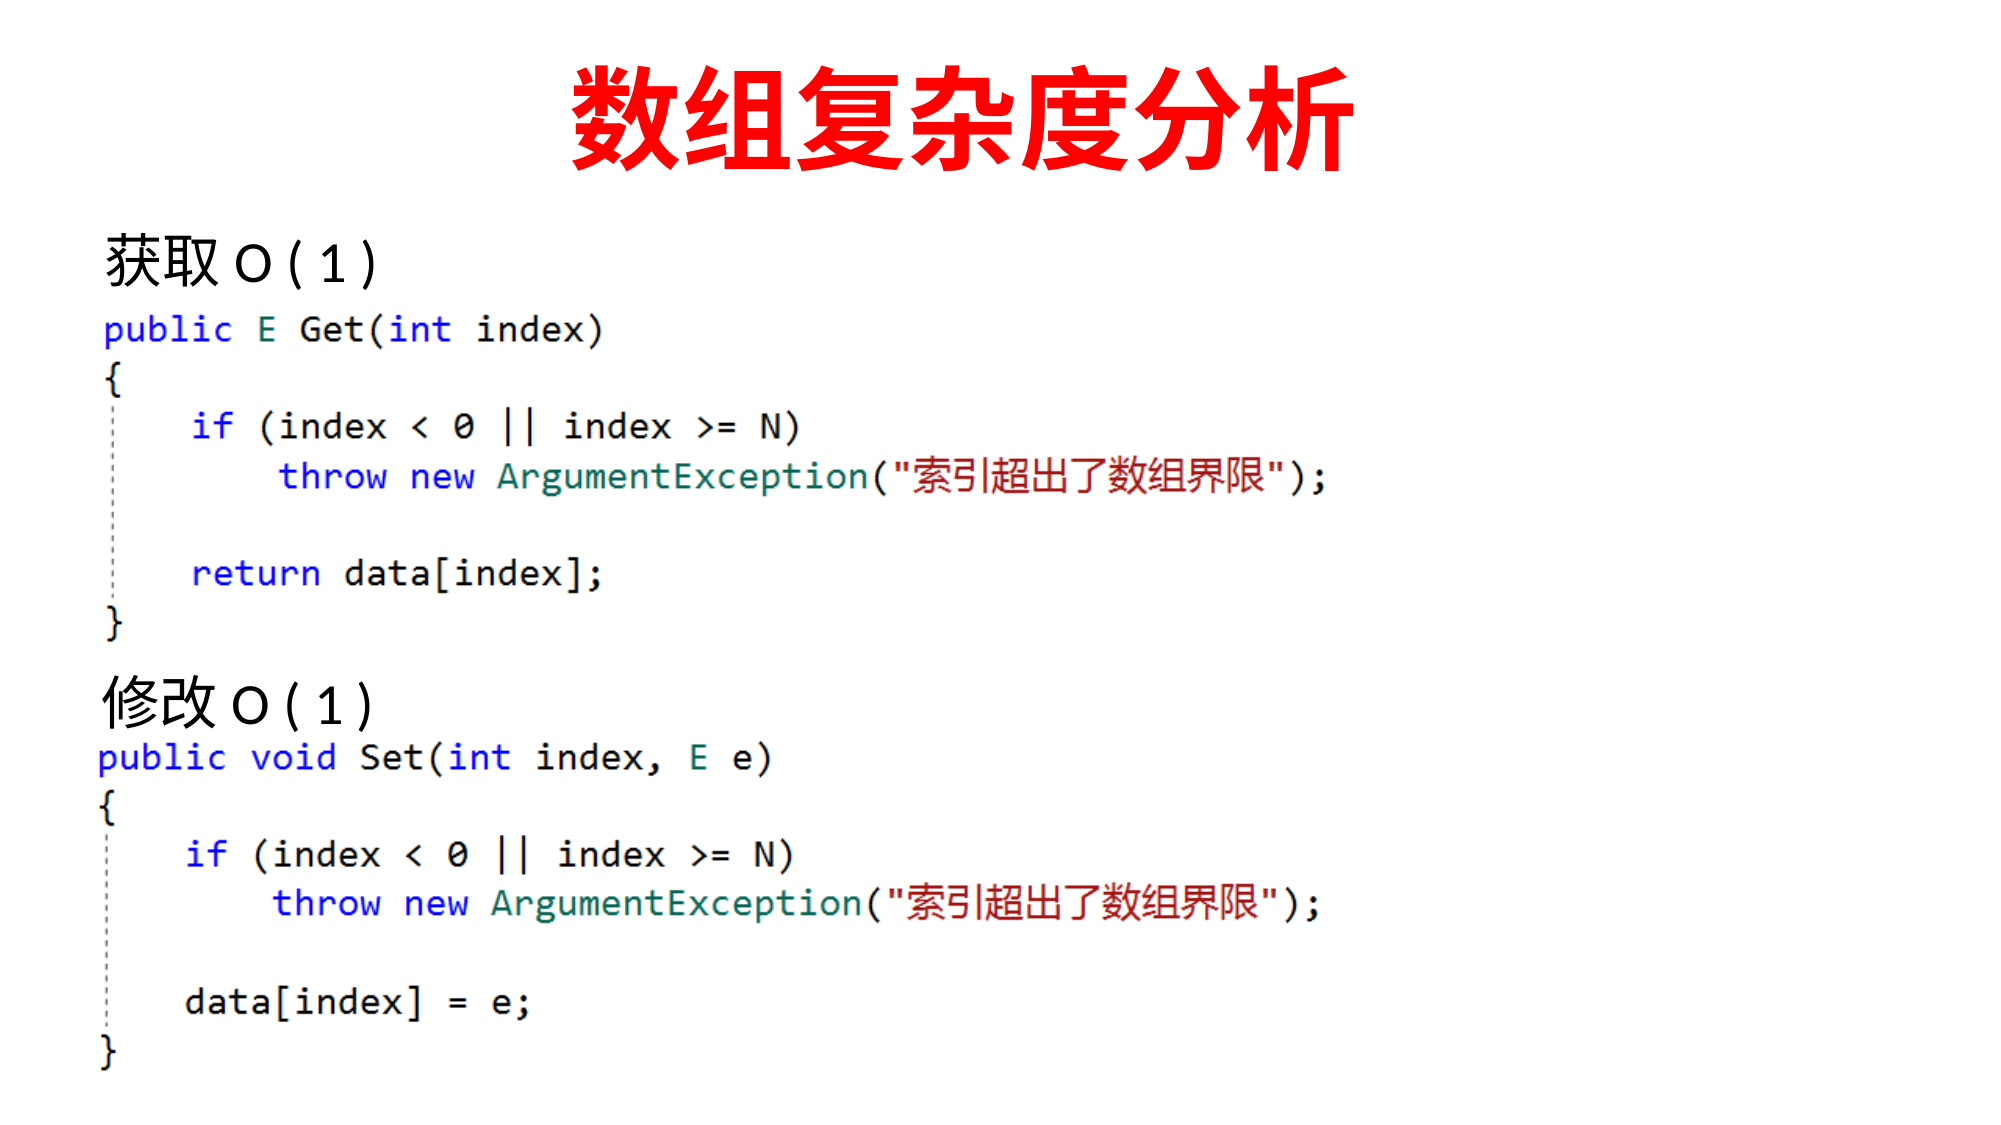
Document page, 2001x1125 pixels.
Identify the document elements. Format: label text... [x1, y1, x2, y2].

text_box 修改O ( 1 ) [86, 659, 469, 740]
text_box 数组复杂度分析 [554, 41, 1650, 192]
picture [86, 740, 1337, 1080]
picture [89, 298, 1337, 660]
text_box 获取O ( 1 ) [89, 216, 472, 298]
